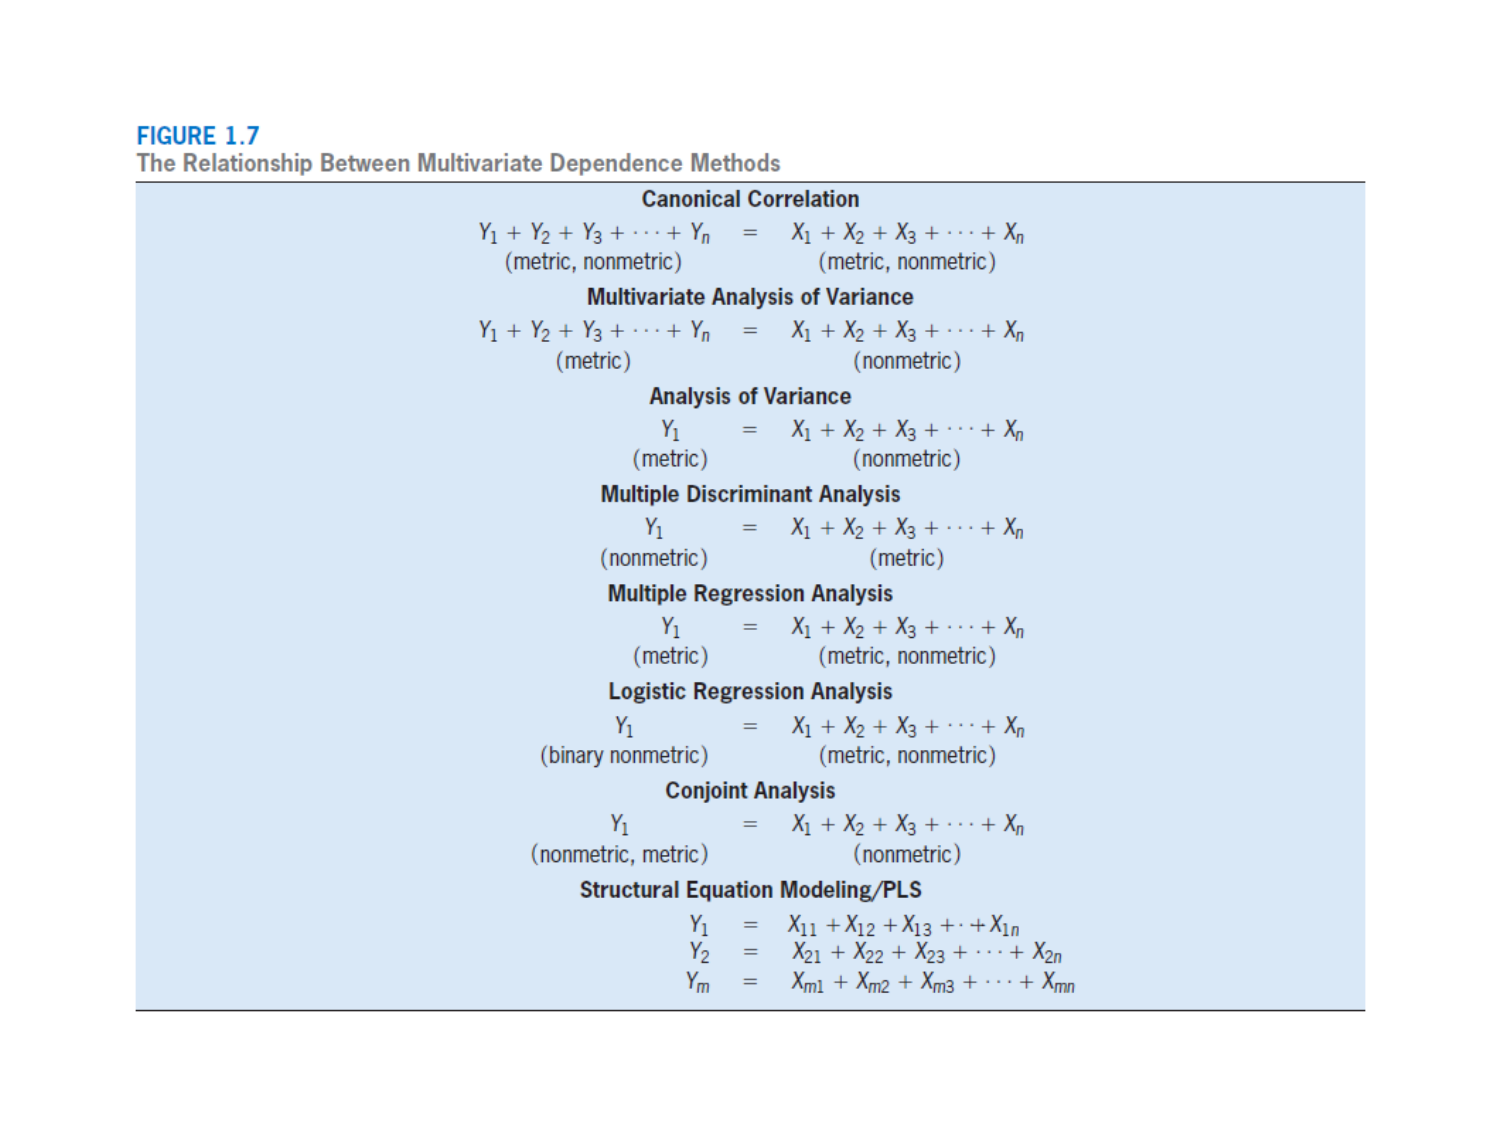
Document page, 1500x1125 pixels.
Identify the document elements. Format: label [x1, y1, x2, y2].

picture [125, 105, 1375, 1020]
